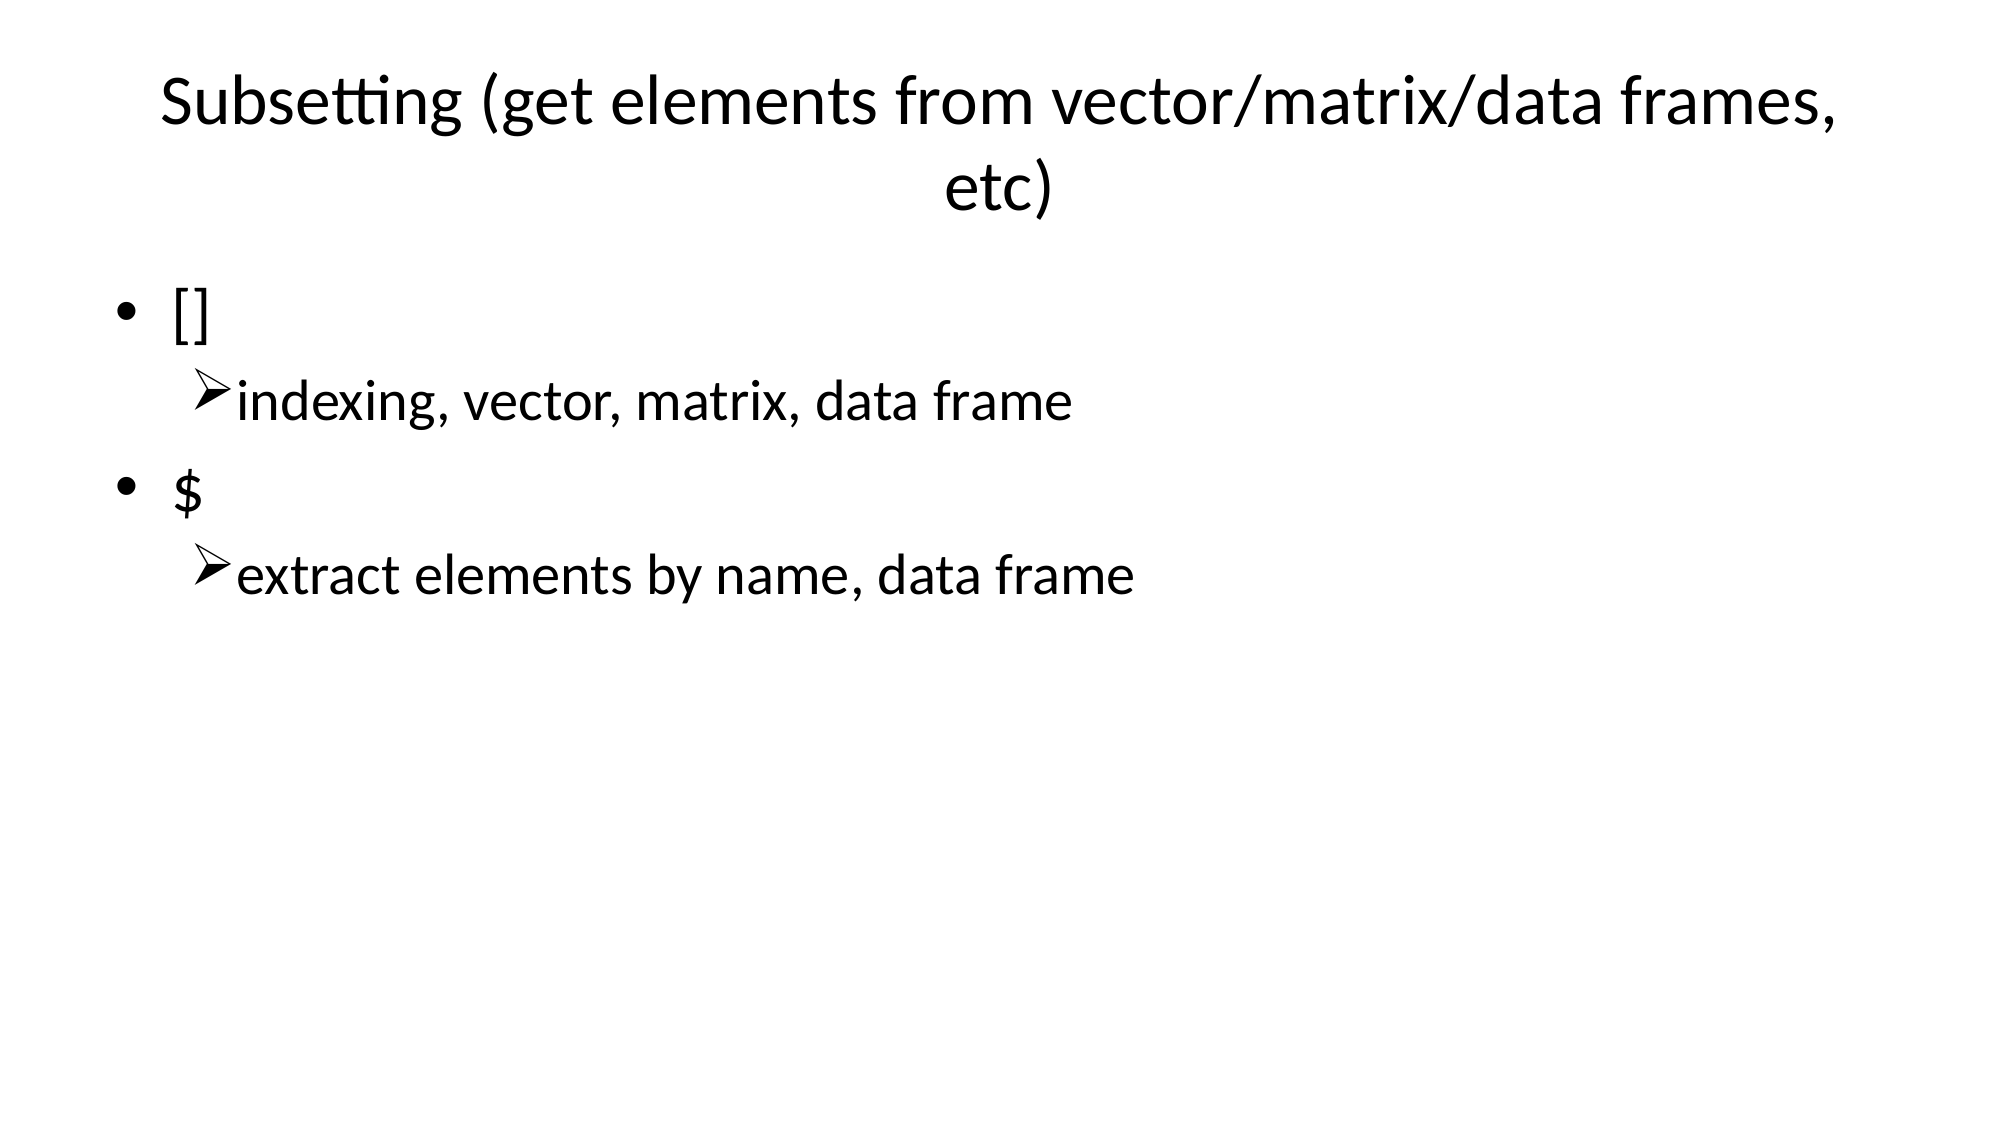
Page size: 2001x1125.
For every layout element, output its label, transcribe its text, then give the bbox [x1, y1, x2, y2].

list [] indexing, vector, matrix, data frame $ extract elements by name, data frame [99, 262, 1900, 1005]
title Subsetting (get elements from vector/matrix/data frames, etc) [99, 45, 1900, 233]
